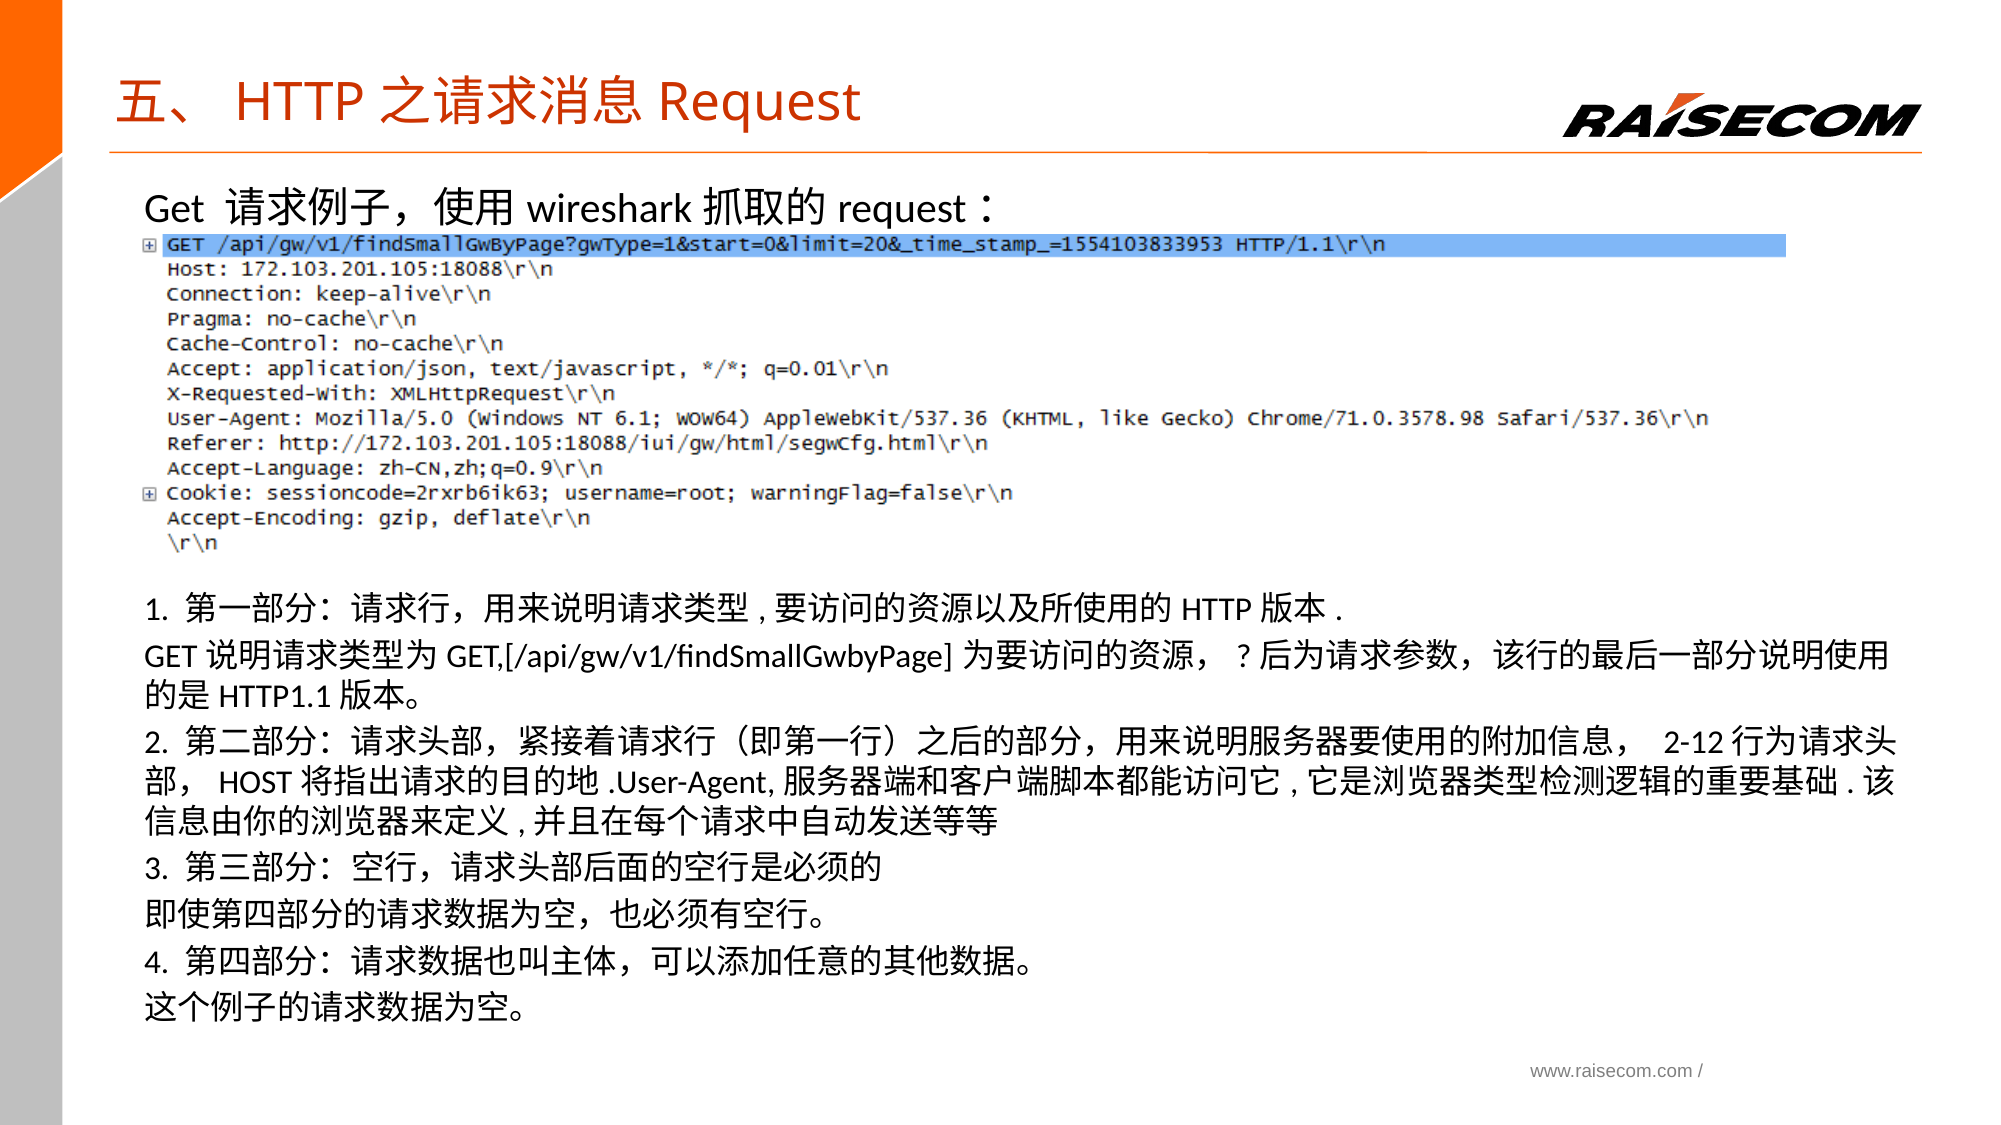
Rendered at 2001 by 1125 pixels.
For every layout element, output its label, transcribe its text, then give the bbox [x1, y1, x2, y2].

list Get 请求例子，使用wireshark抓取的request： 1. 第一部分：请求行，用来说明请求类型,要访问的资源以及所使用的HTTP版本. GET说明请求类型为GET,[/api/gw/v1/findSmallGwbyPage]为要访问的资源，?后为请求参数，该行的最后一部分说明使用的是HTTP1.1版本。 2. 第二部分：请求头部，紧接着请求行（即第一行）之后的部分，用来说明服务器要使用的附加信息， 2-12行为请求头部，HOST将指出请求的目的地.User-Agent,服务器端和客户端脚本都能访问它,它是浏览器类型检测逻辑的重要基础.该信息由你的浏览器来定义,并且在每个请求中自动发送等等 3. 第三部分：空行，请求头部后面的空行是必须的 即使第四部分的请求数据为空，也必须有空行。 4. 第四部分：请求数据也叫主体，可以添加任意的其他数据。 这个例子的请求数据为空。 [72, 172, 1928, 991]
picture [1901, 93, 1922, 137]
picture [135, 233, 1787, 559]
title 五、HTTP之请求消息Request [99, 56, 1901, 141]
